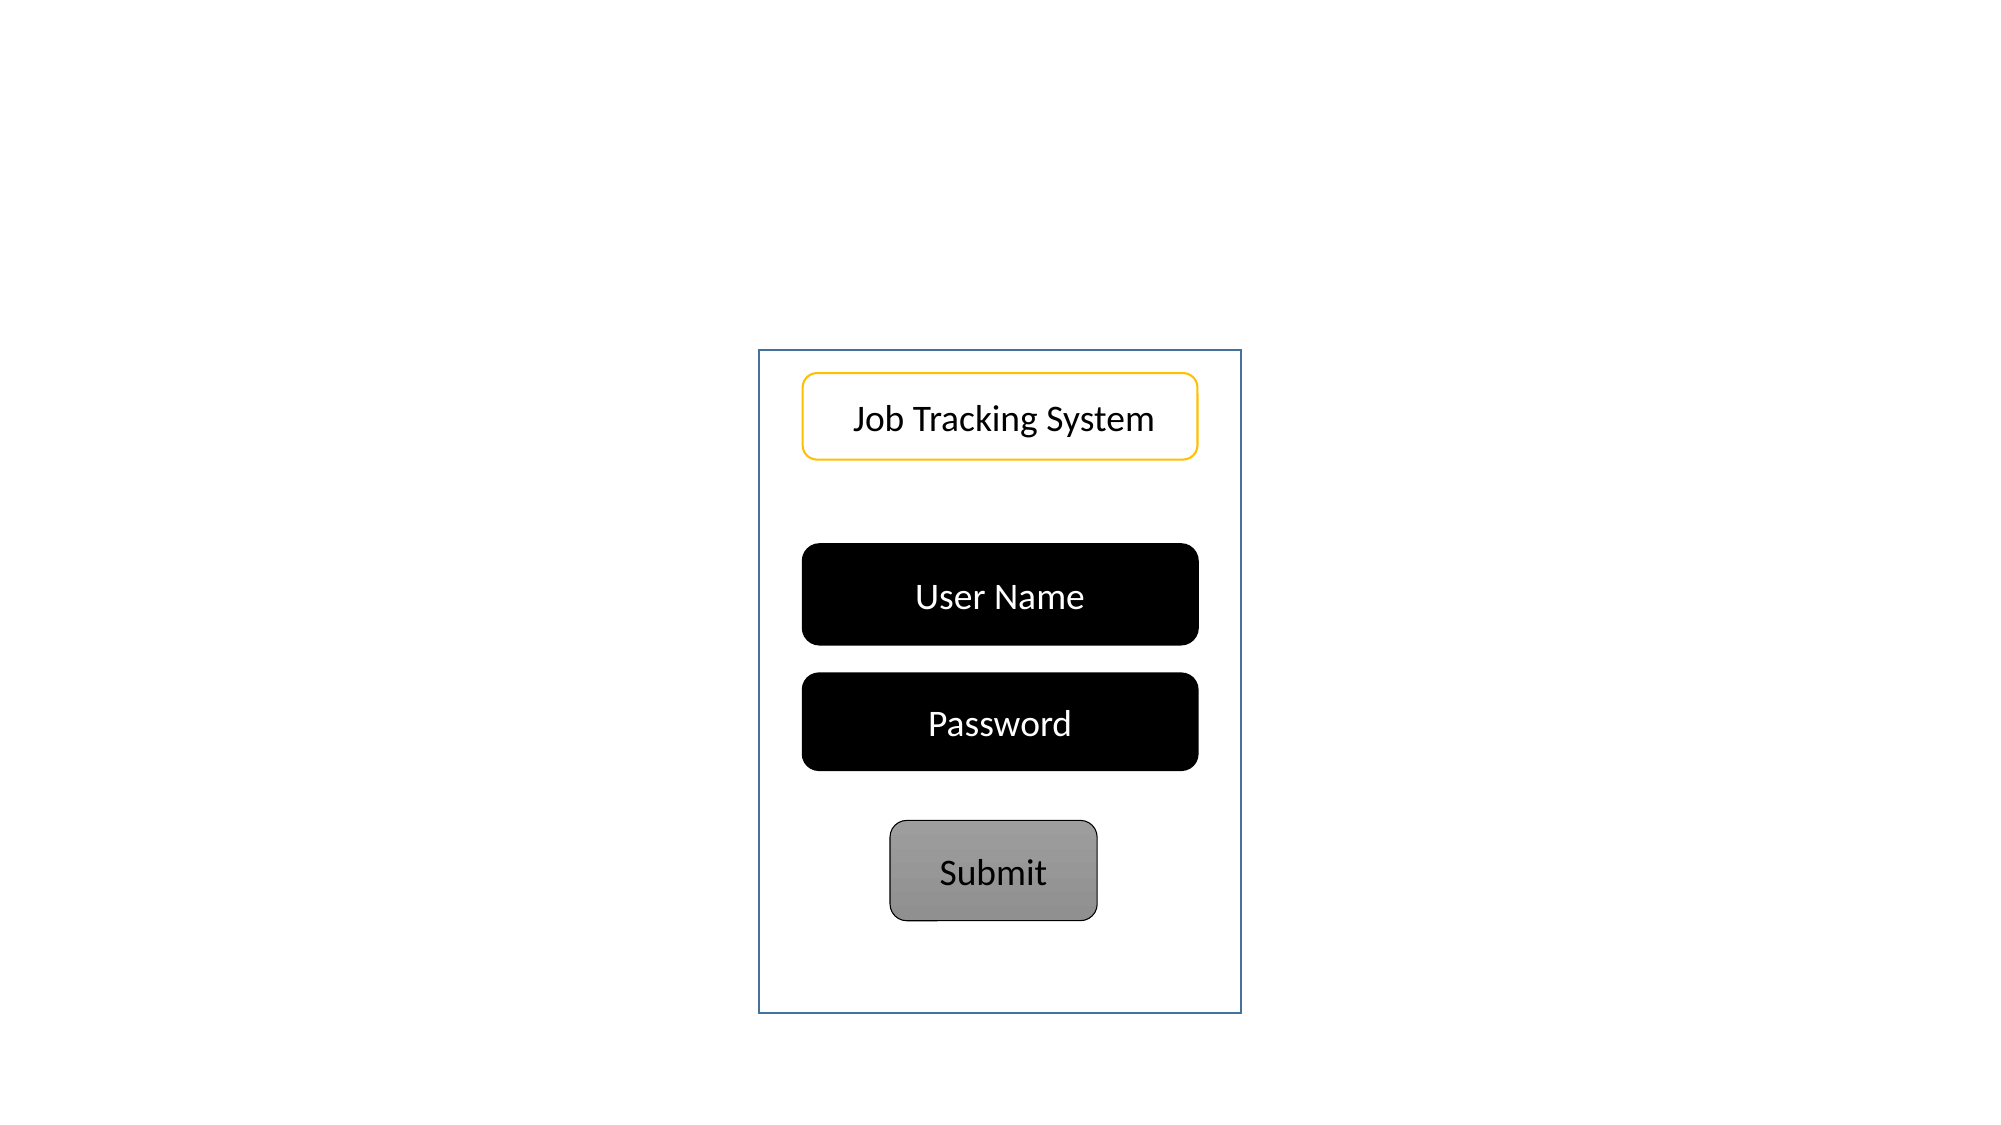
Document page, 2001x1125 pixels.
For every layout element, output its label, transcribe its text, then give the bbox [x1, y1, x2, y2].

text_box Job Tracking System [801, 372, 1199, 461]
text_box Password [801, 672, 1199, 772]
text_box User Name [801, 543, 1199, 646]
text_box Submit [889, 819, 1098, 922]
text_box [758, 349, 1242, 1014]
